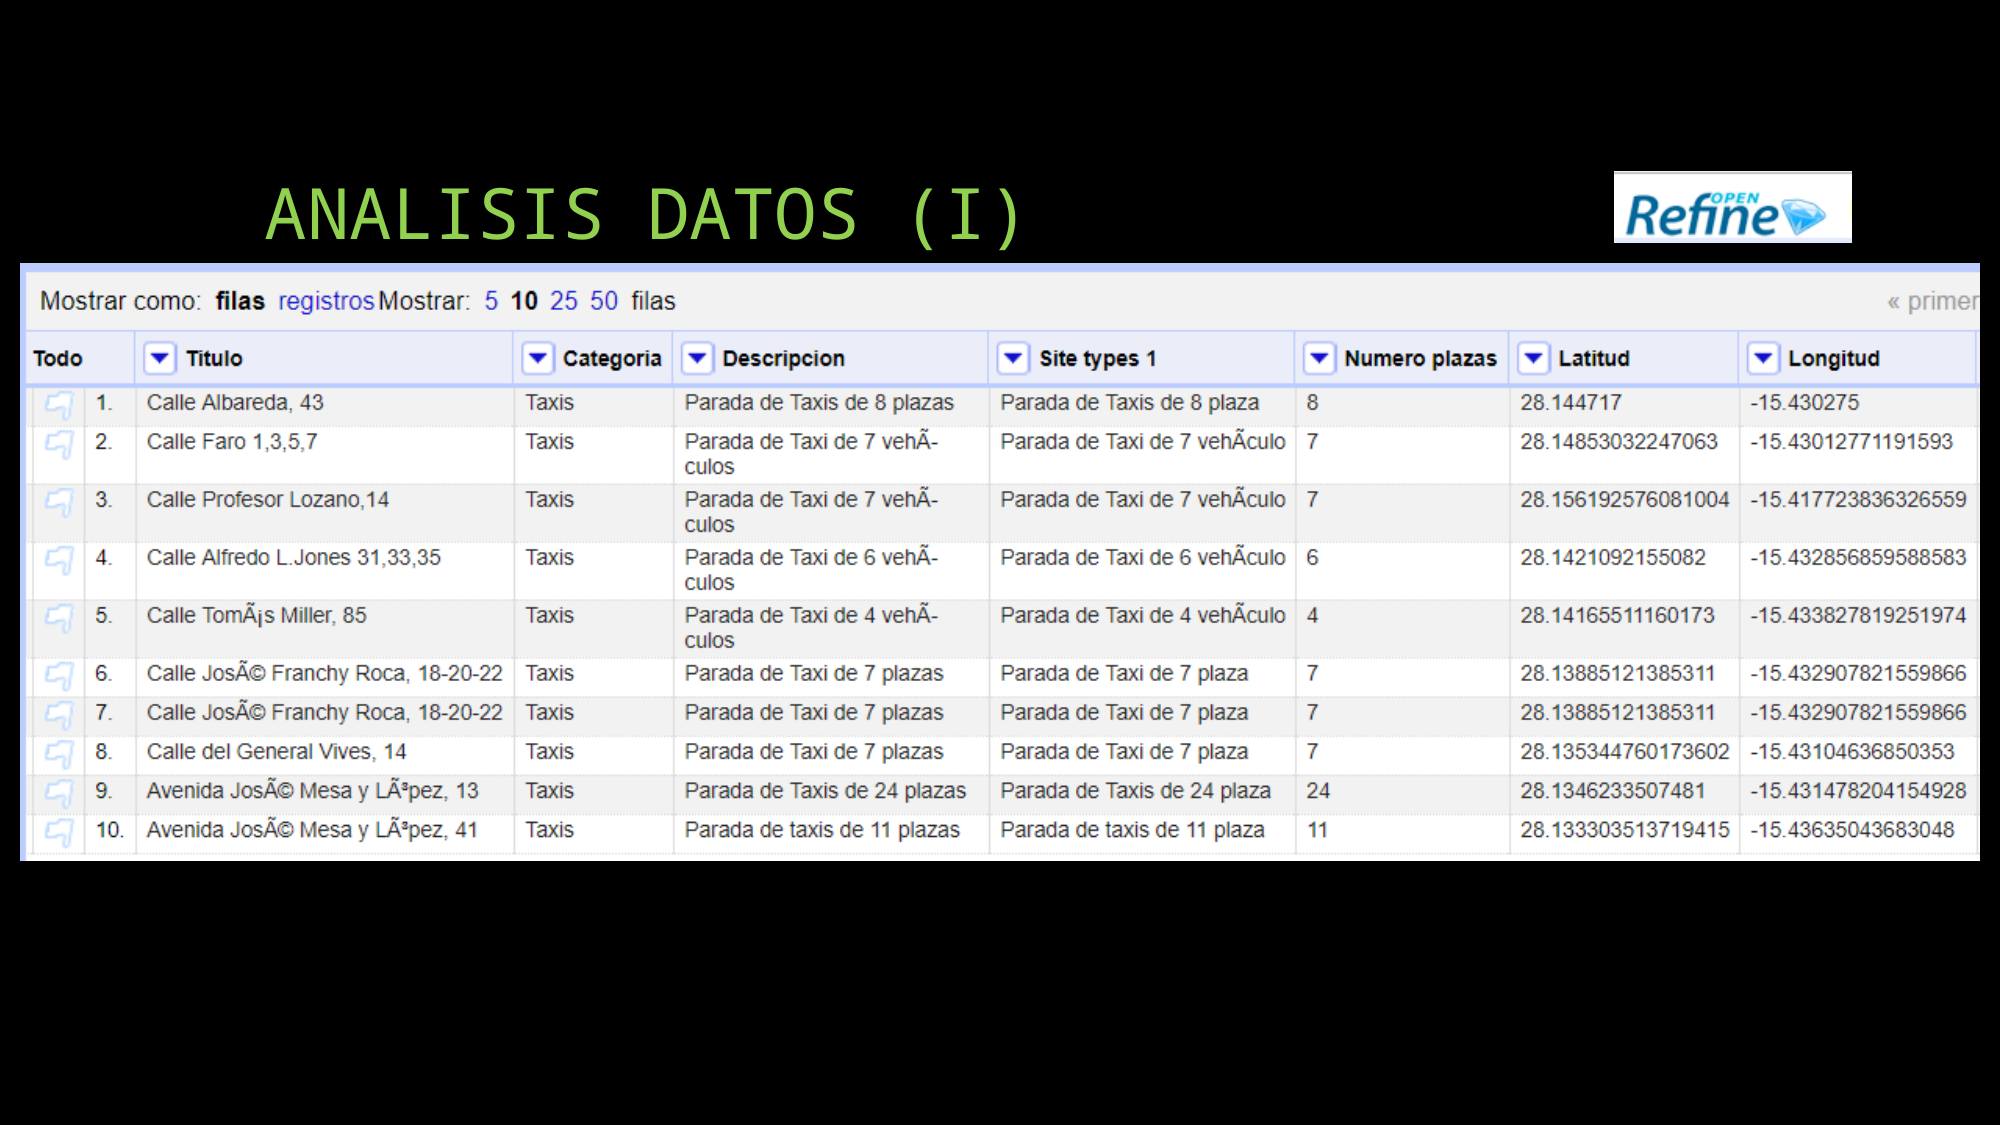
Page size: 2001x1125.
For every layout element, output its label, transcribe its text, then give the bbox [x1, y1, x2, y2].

title ANALISIS DATOS (I) [249, 75, 1750, 263]
picture [1614, 171, 1852, 243]
picture [20, 263, 1980, 861]
